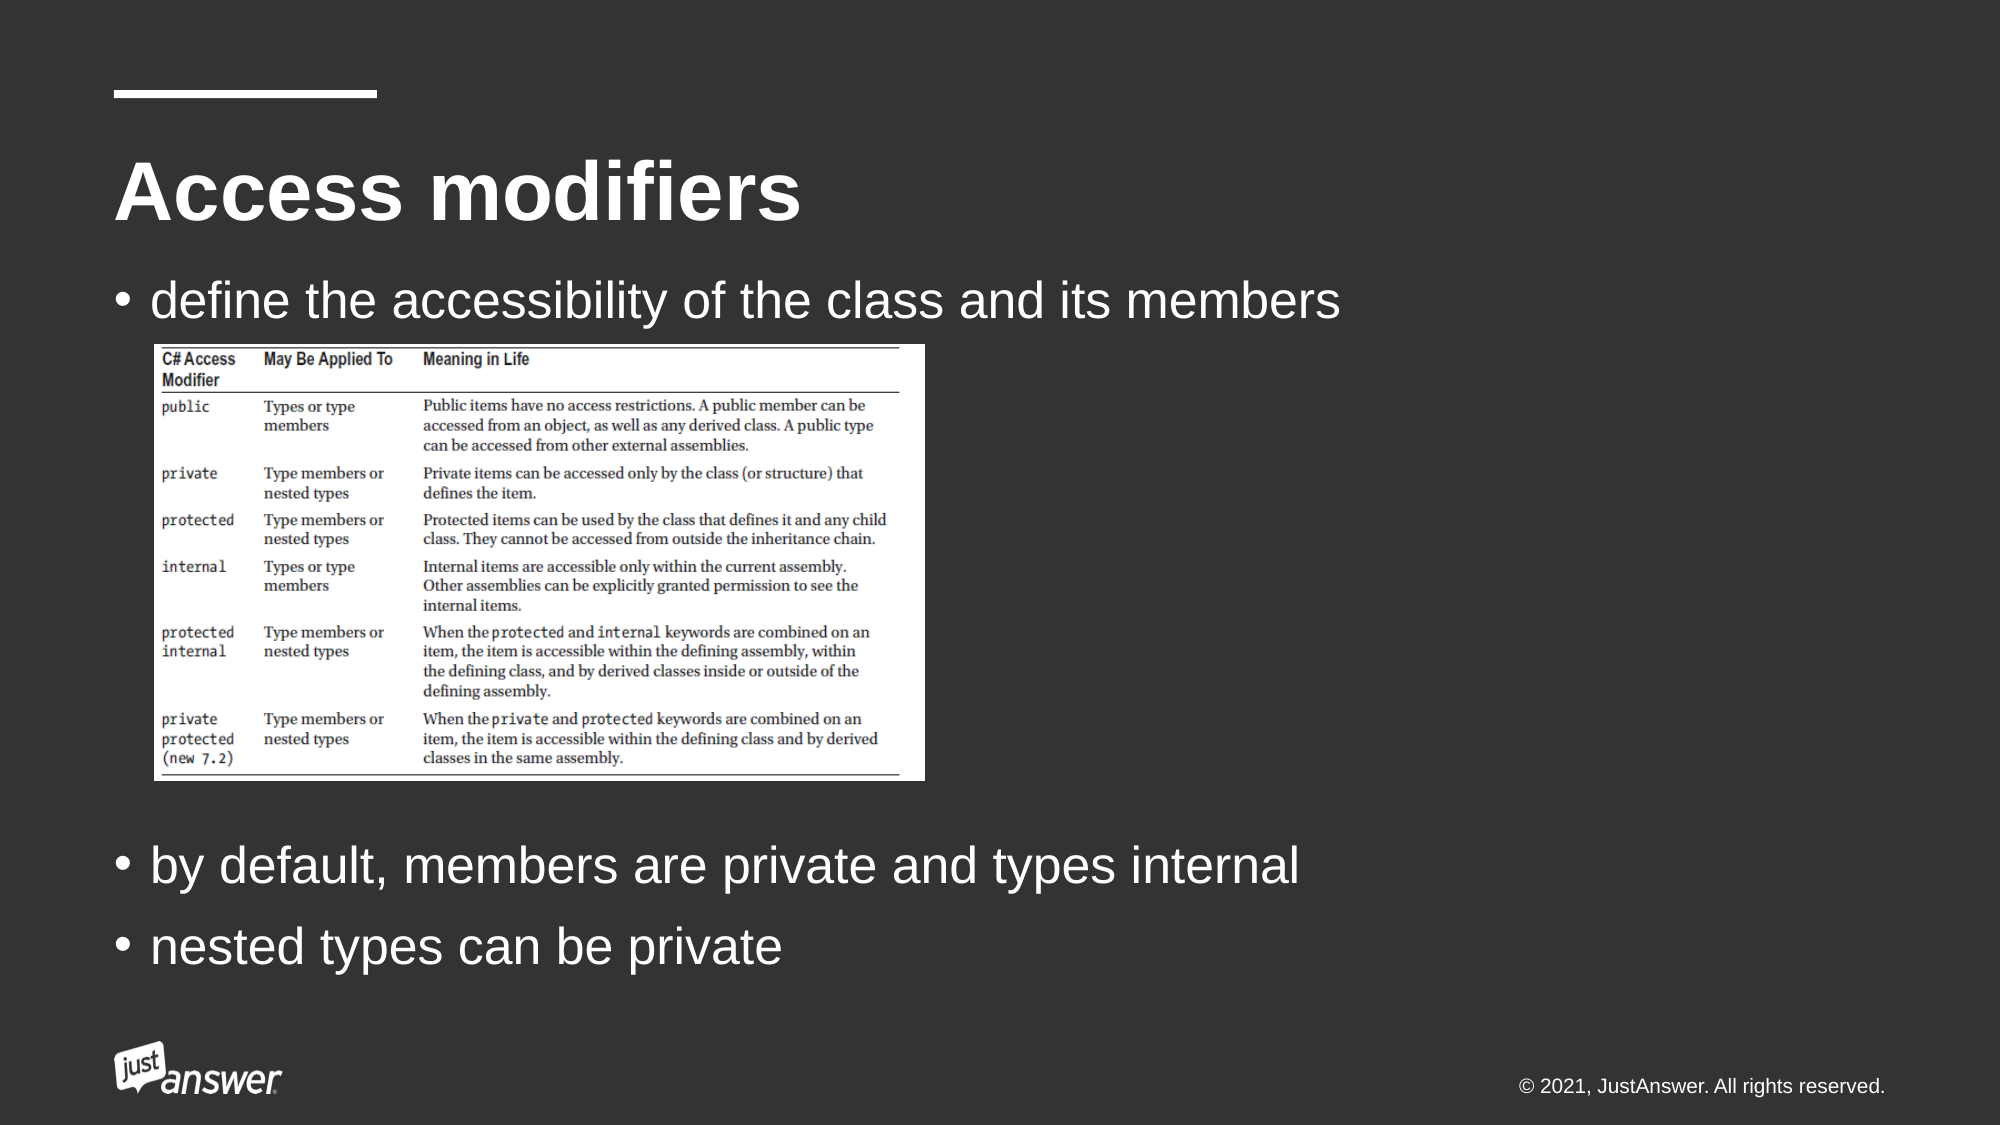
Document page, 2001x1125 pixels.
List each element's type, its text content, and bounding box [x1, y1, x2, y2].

picture [154, 344, 926, 781]
title Access modifiers [114, 148, 1886, 267]
picture [114, 1041, 283, 1094]
list define the accessibility of the class and its members by default, members are private and types internal nested types can be private [114, 267, 1886, 976]
